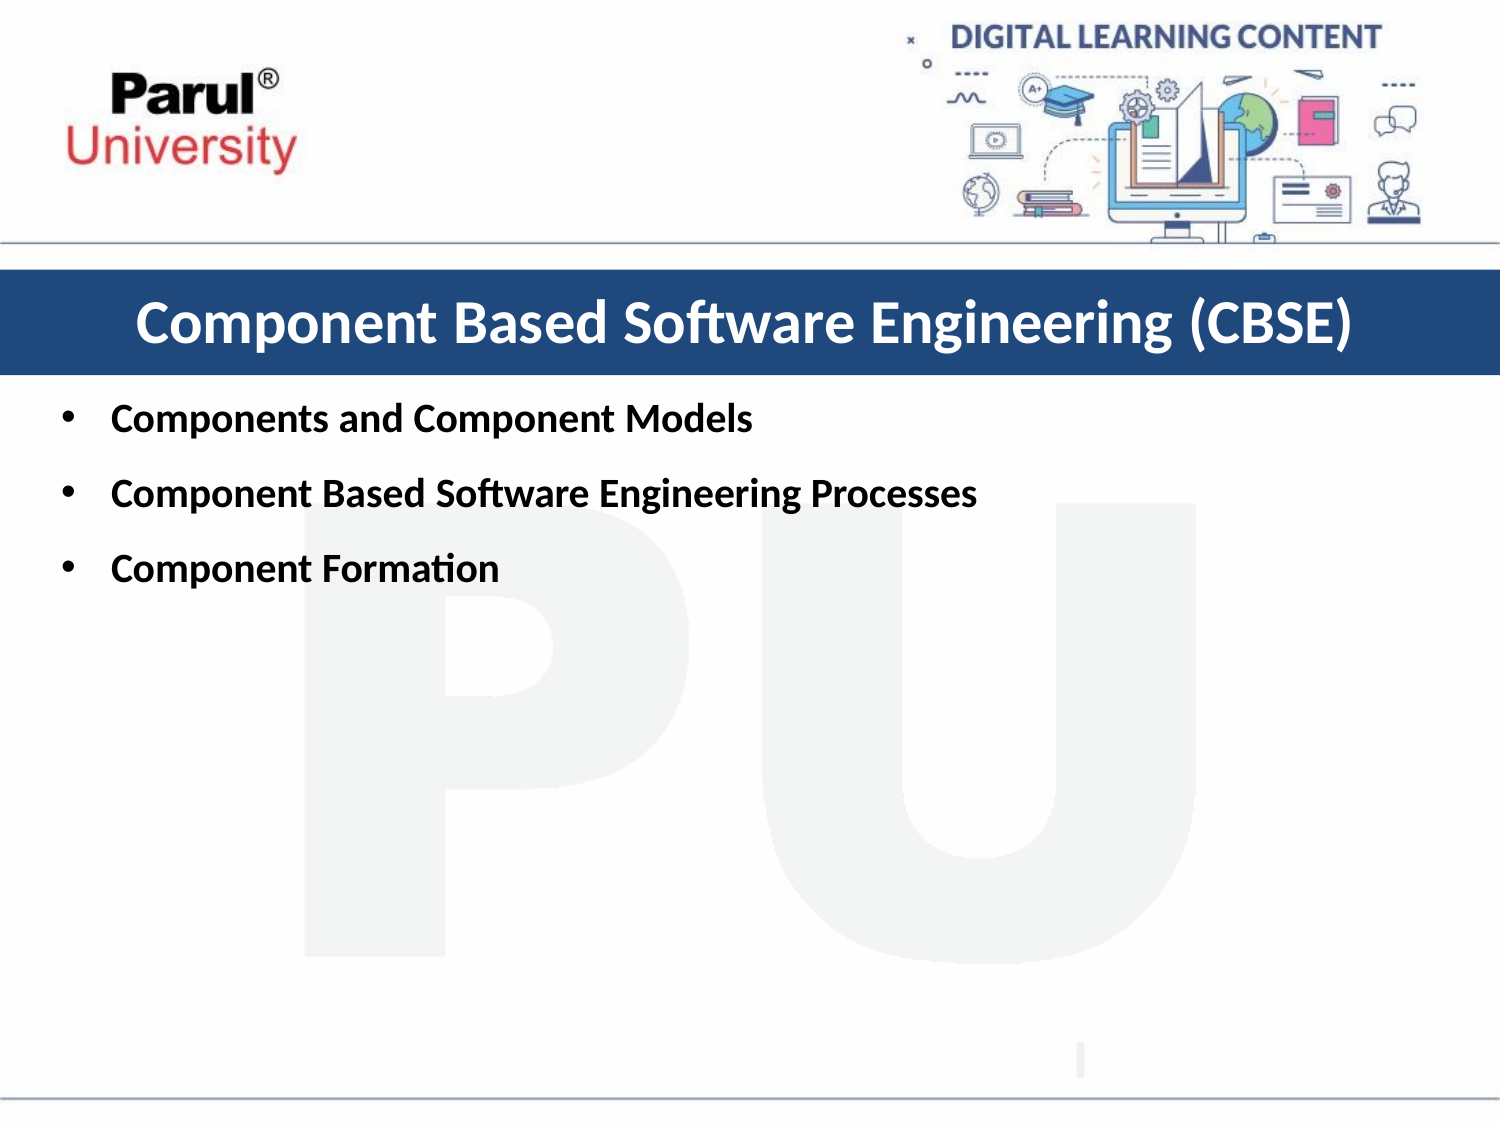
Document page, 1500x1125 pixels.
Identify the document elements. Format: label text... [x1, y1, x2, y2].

picture [0, 376, 1500, 1125]
title Component Based Software Engineering (CBSE) [43, 278, 1457, 469]
text_box Components and Component Models Component Based Software Engineering Processes Component Formation [59, 364, 987, 592]
picture [0, 0, 1500, 269]
text_box [1076, 1042, 1085, 1078]
